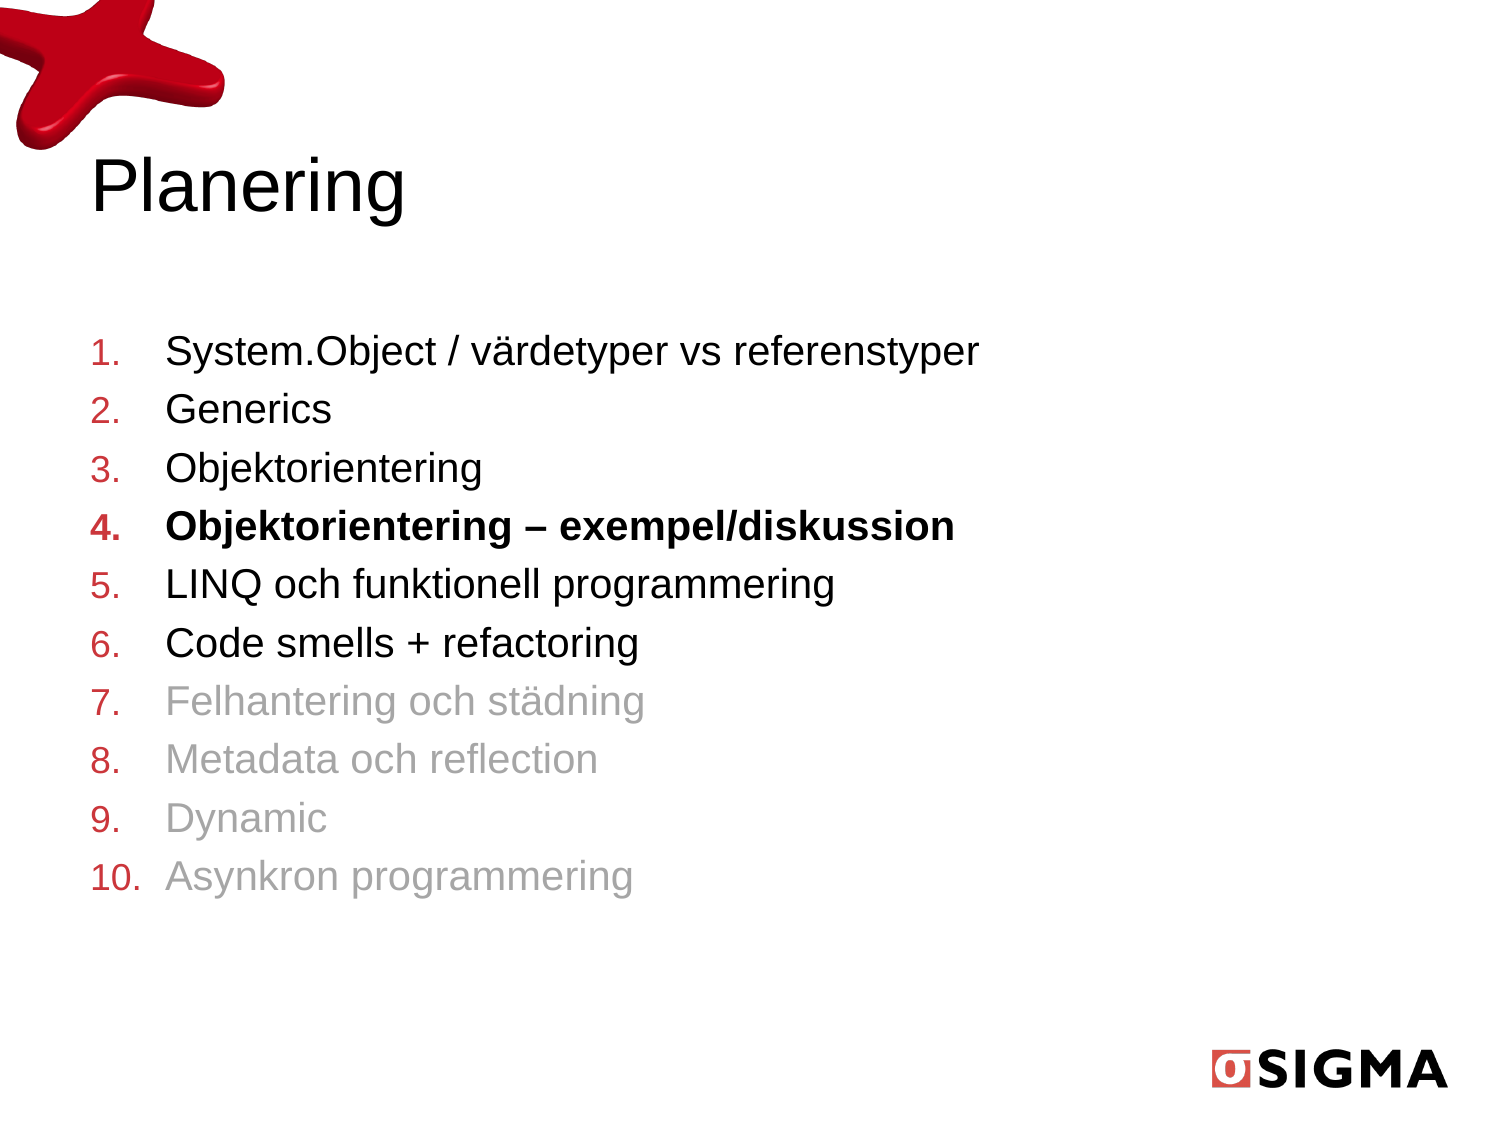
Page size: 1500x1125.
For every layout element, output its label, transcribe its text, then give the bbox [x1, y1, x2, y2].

picture [1212, 1049, 1448, 1088]
list System.Object / värdetyper vs referenstyper Generics Objektorientering Objektorientering – exempel/diskussion LINQ och funktionell programmering Code smells + refactoring Felhantering och städning Metadata och reflection Dynamic Asynkron programmering [74, 316, 1426, 1001]
title Planering [74, 87, 1426, 276]
picture [0, 0, 225, 150]
